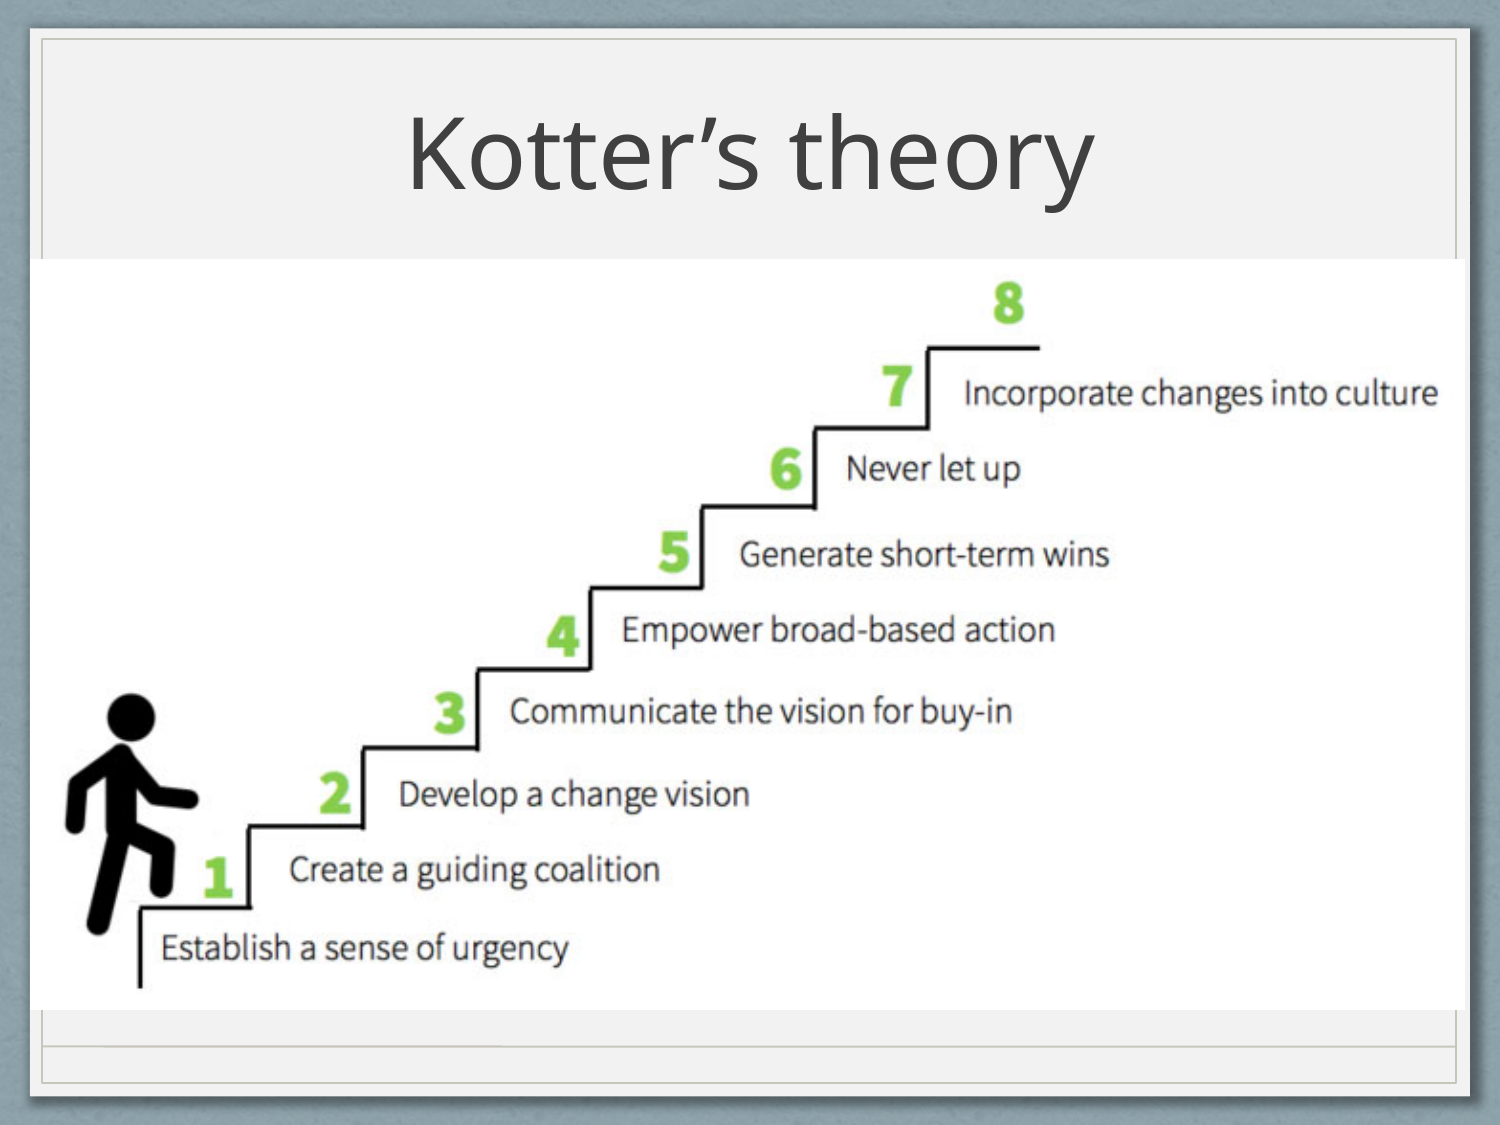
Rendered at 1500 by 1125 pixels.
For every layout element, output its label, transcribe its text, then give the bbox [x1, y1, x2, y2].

picture [30, 259, 1466, 1010]
title Kotter’s theory [147, 40, 1353, 252]
